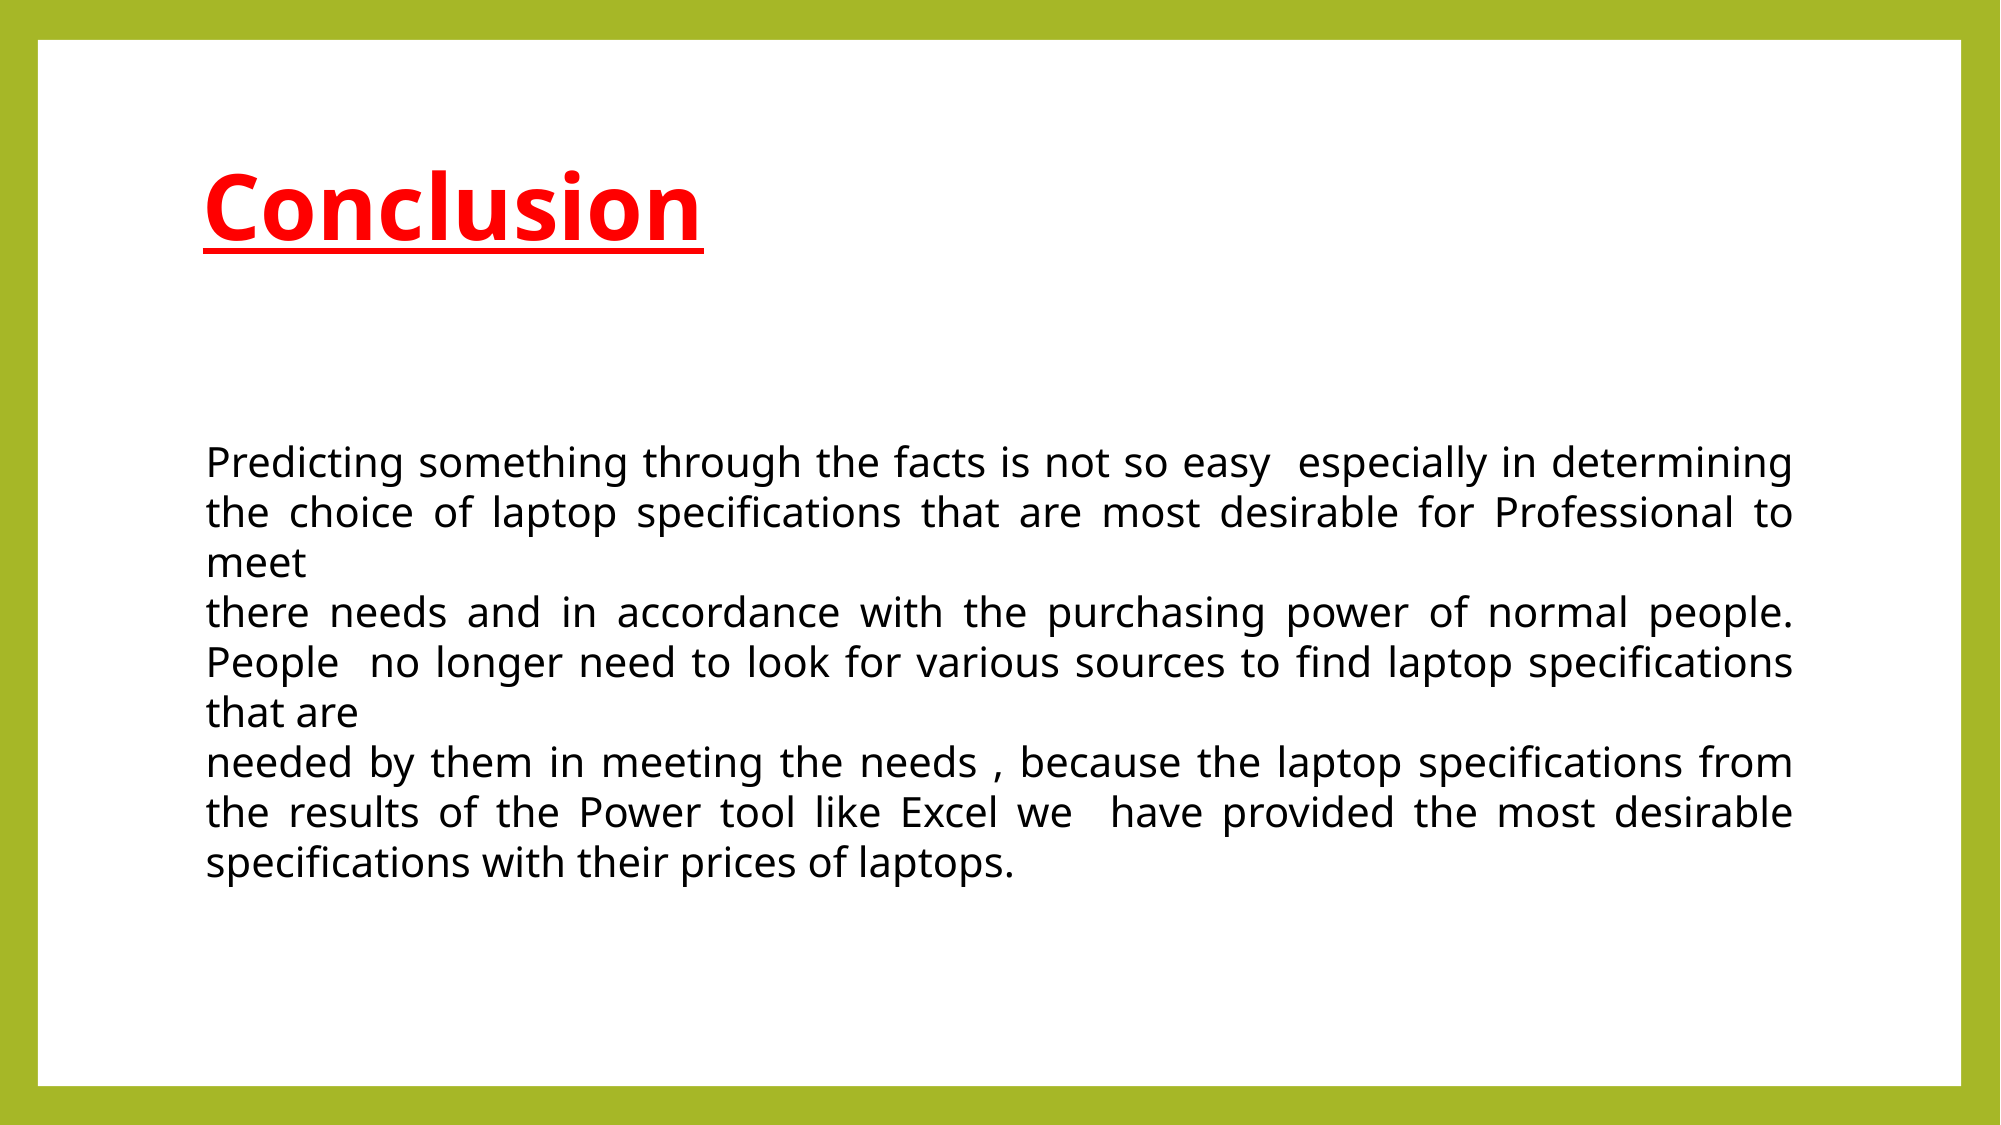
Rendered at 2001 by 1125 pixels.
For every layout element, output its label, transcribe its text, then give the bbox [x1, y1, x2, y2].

text_box Predicting something through the facts is not so easy especially in determining the choice of laptop specifications that are most desirable for Professional to meet there needs and in accordance with the purchasing power of normal people. People no longer need to look for various sources to find laptop specifications that are needed by them in meeting the needs , because the laptop specifications from the results of the Power tool like Excel we have provided the most desirable specifications with their prices of laptops. [190, 428, 1810, 894]
title Conclusion [187, 99, 1808, 323]
